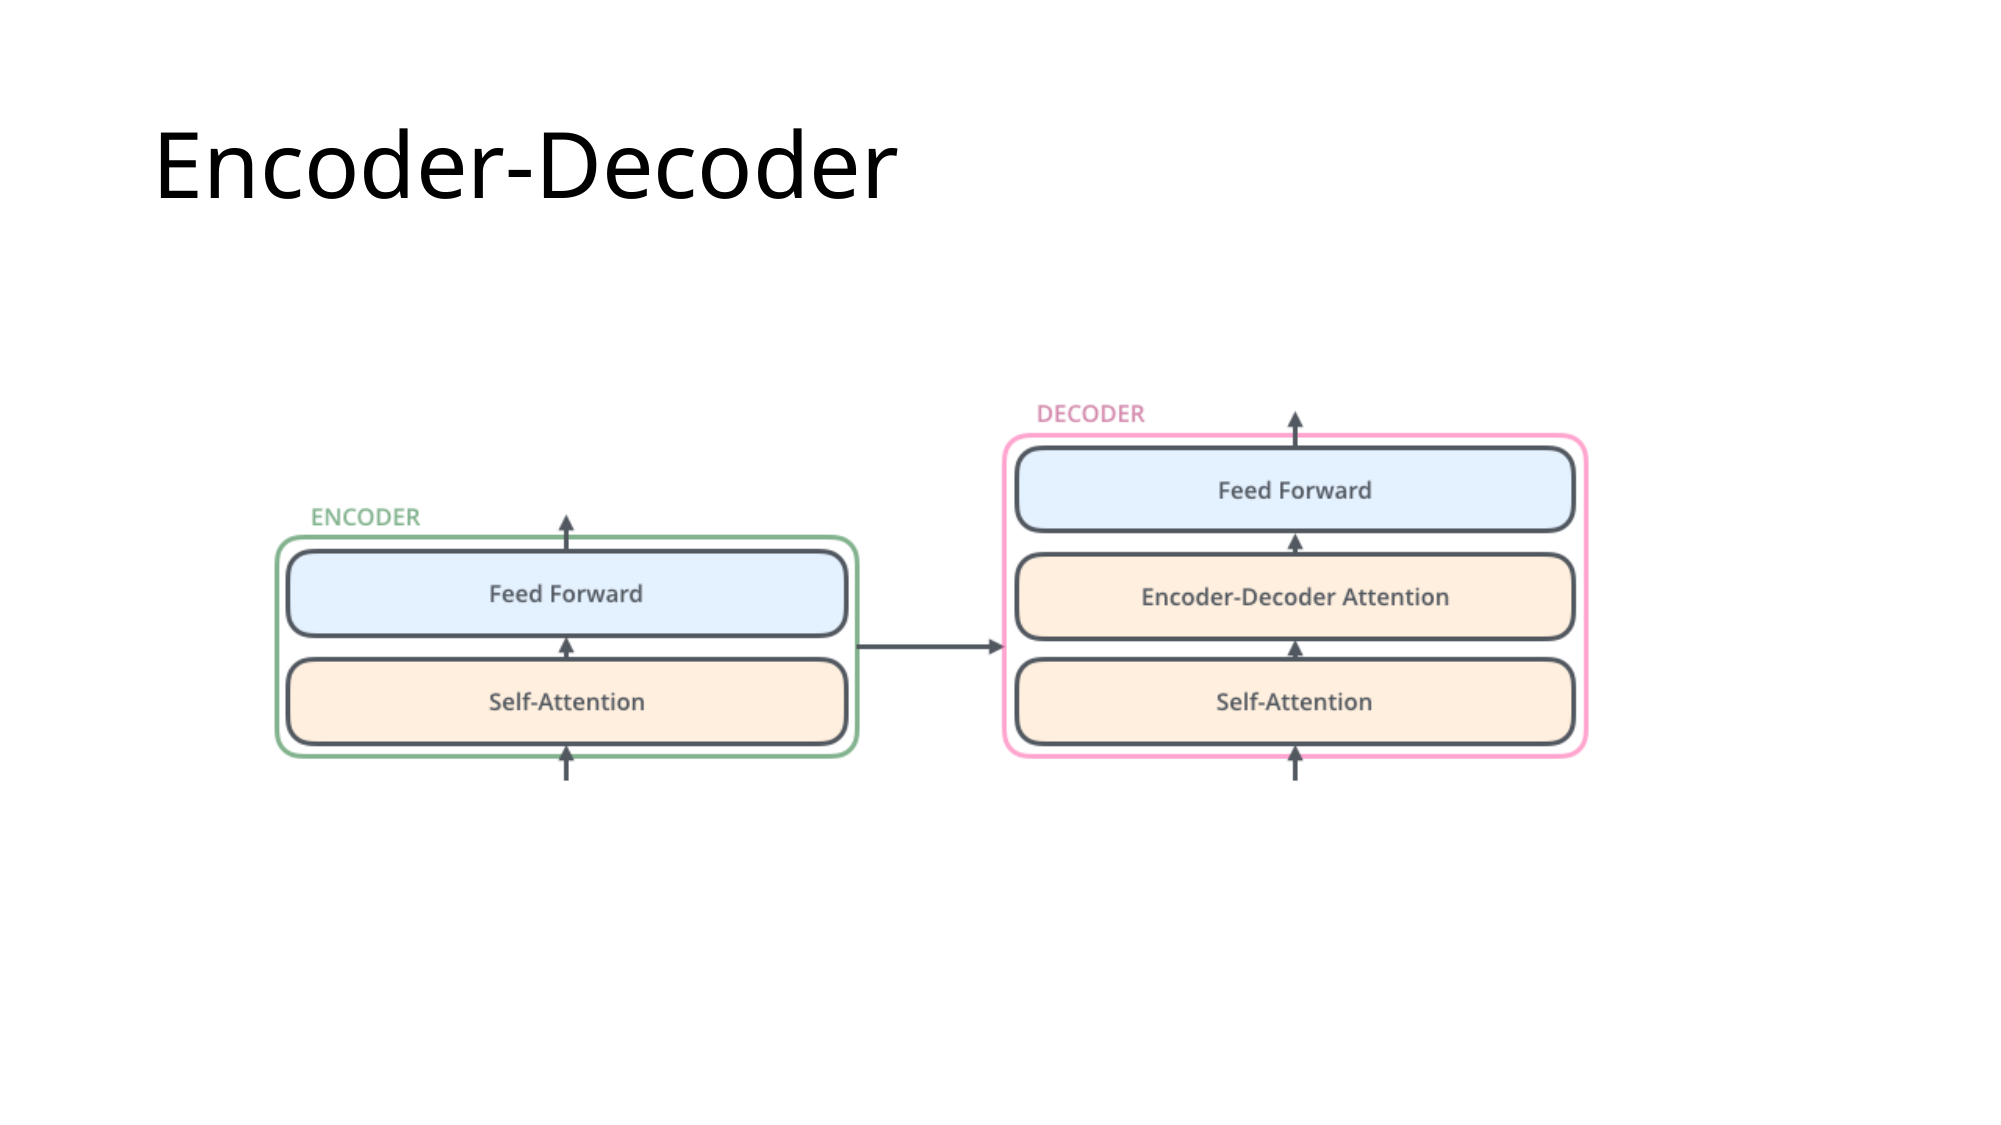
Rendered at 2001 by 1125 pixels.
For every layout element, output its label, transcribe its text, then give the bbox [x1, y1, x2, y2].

picture [242, 369, 1617, 806]
title Encoder-Decoder [137, 59, 1863, 278]
